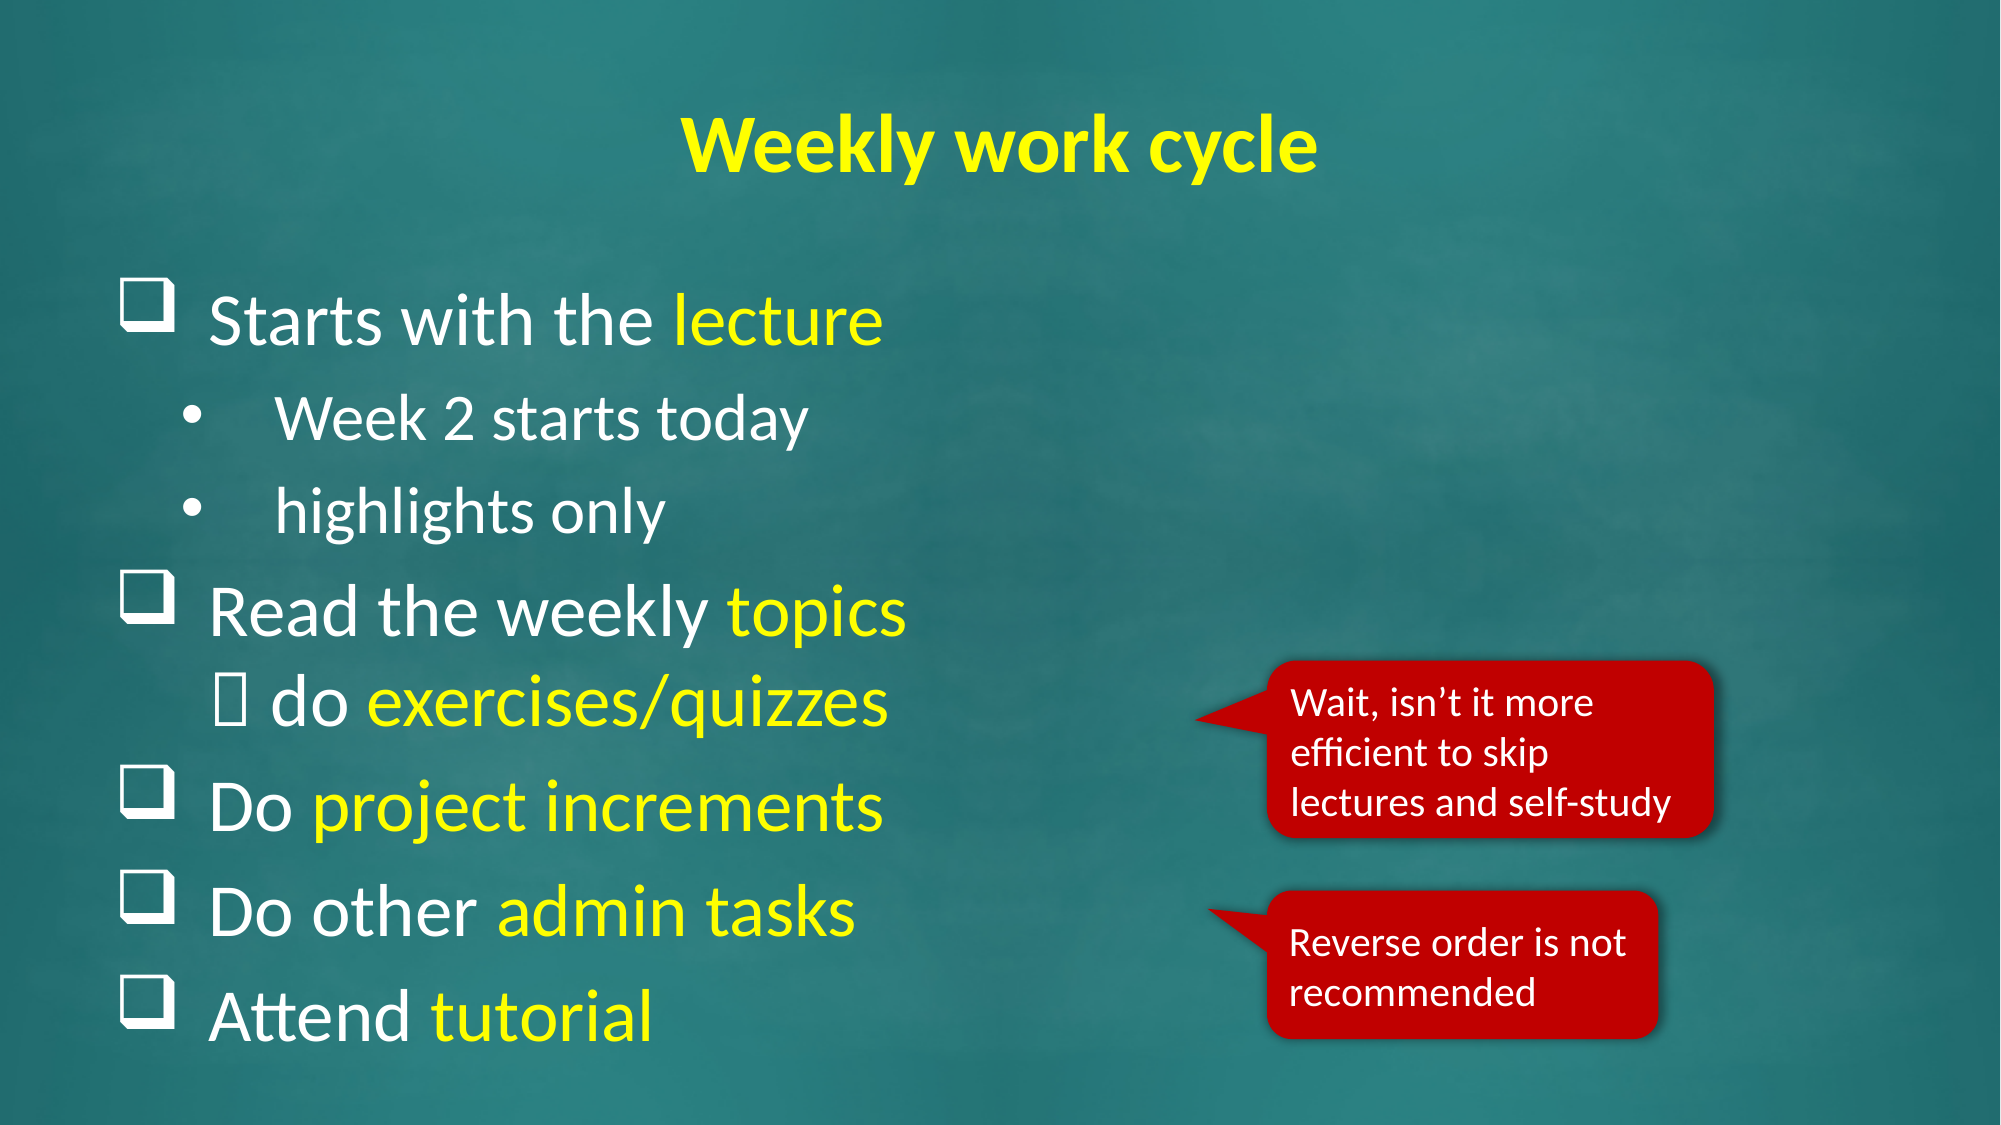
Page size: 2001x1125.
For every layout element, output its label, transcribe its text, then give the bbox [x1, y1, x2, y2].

text_box Wait, isn’t it more efficient to skip lectures and self-study [1192, 658, 1716, 841]
text_box Reverse order is not recommended [1205, 888, 1661, 1042]
picture [0, 0, 2001, 1125]
title Weekly work cycle [99, 45, 1900, 233]
list Starts with the lecture Week 2 starts today highlights only Read the weekly topics  do exercises/quizzes Do project increments Do other admin tasks Attend tutorial [99, 262, 1900, 1010]
